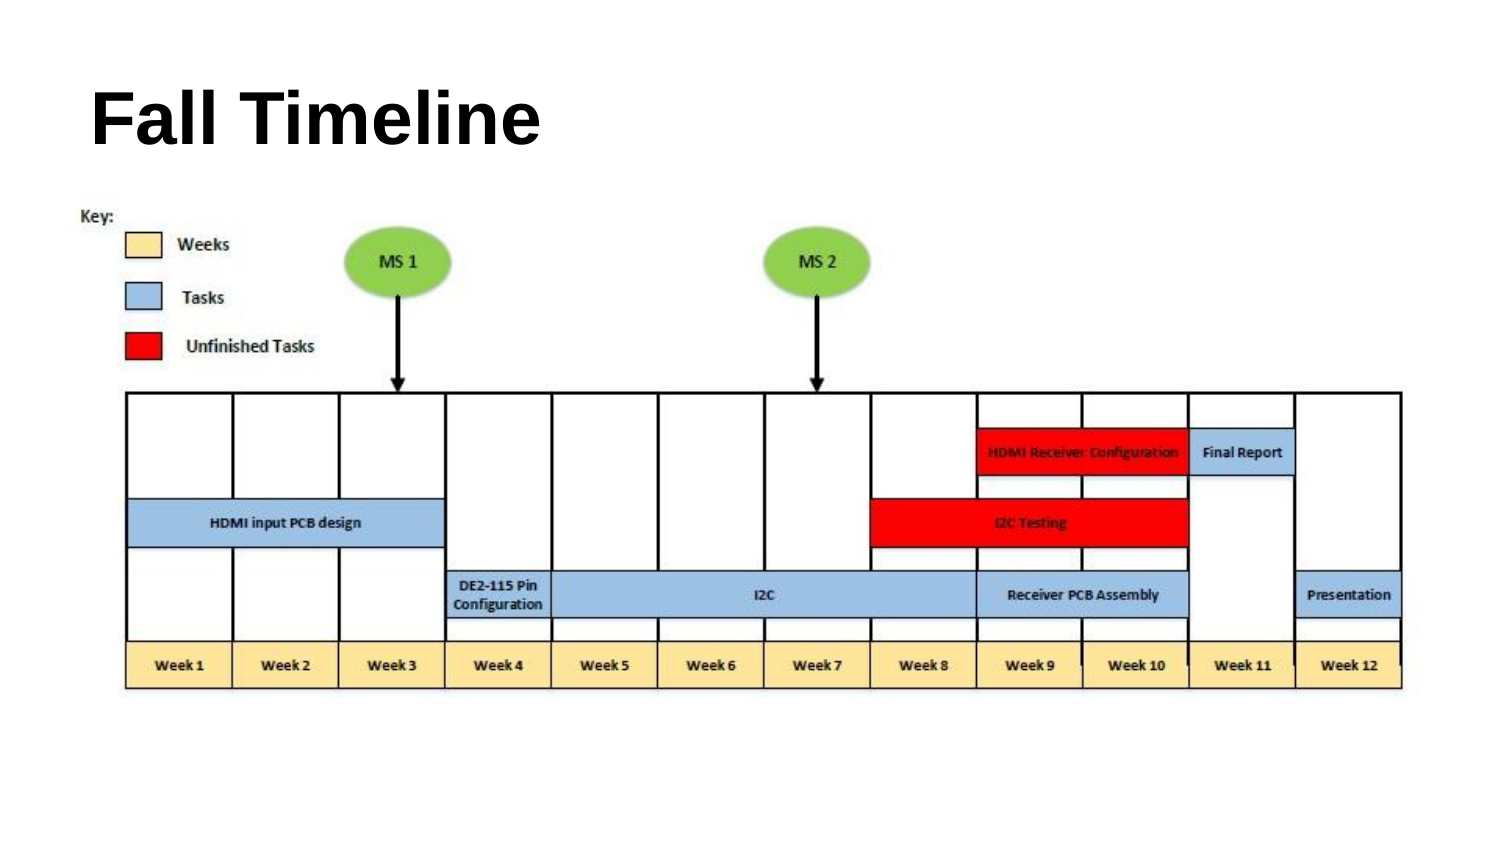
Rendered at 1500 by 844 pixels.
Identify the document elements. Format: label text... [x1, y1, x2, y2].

title Fall Timeline [75, 33, 1425, 175]
picture [69, 196, 1431, 716]
